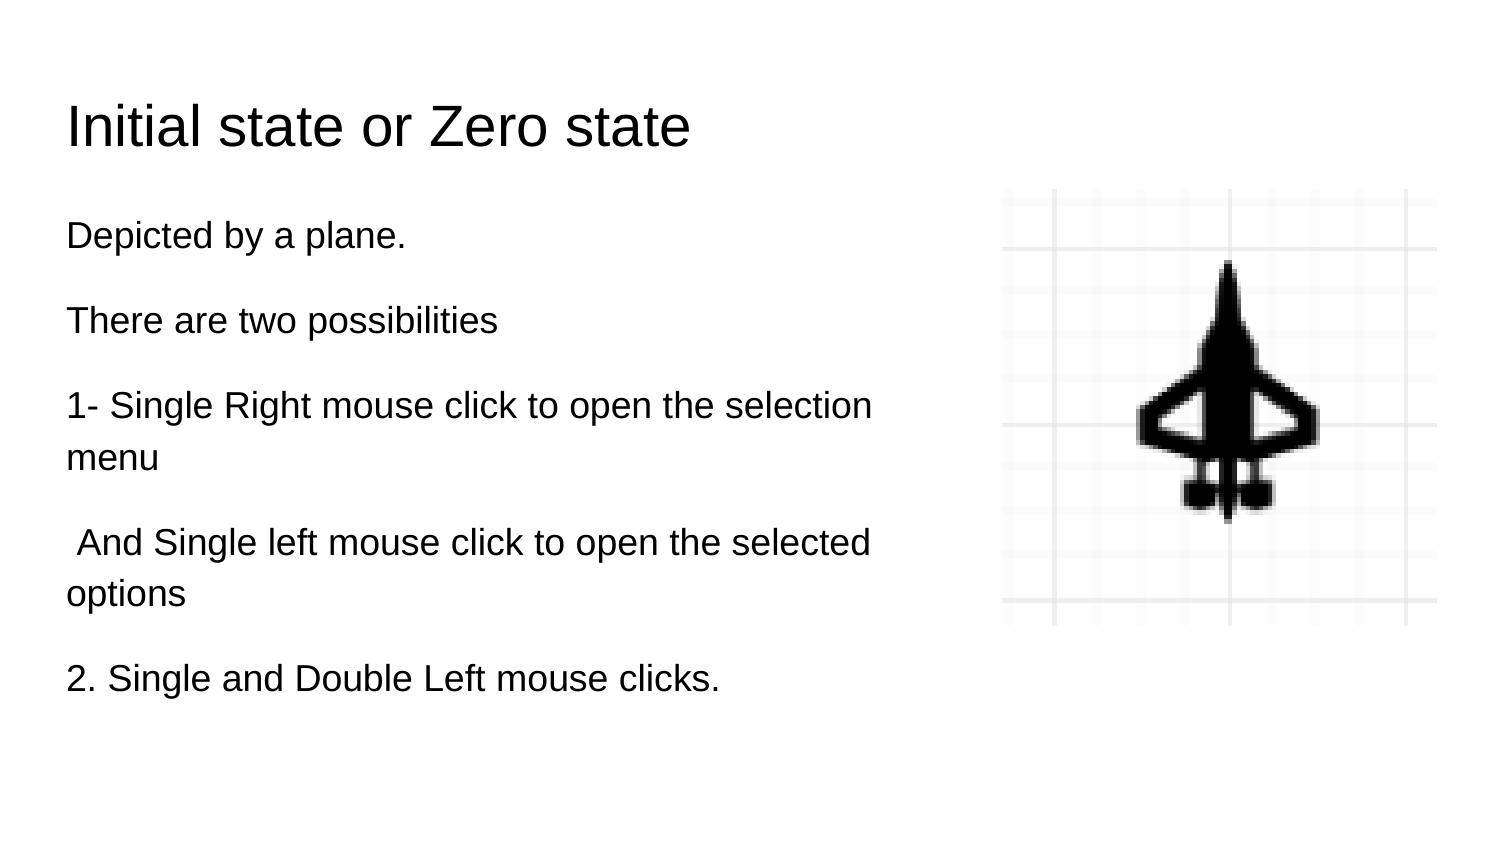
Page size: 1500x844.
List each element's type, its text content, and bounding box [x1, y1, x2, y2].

picture [1002, 188, 1438, 627]
title Initial state or Zero state [51, 72, 1449, 167]
list Depicted by a plane. There are two possibilities 1- Single Right mouse click to open the selection menu And Single left mouse click to open the selected options 2. Single and Double Left mouse clicks. [51, 189, 922, 704]
